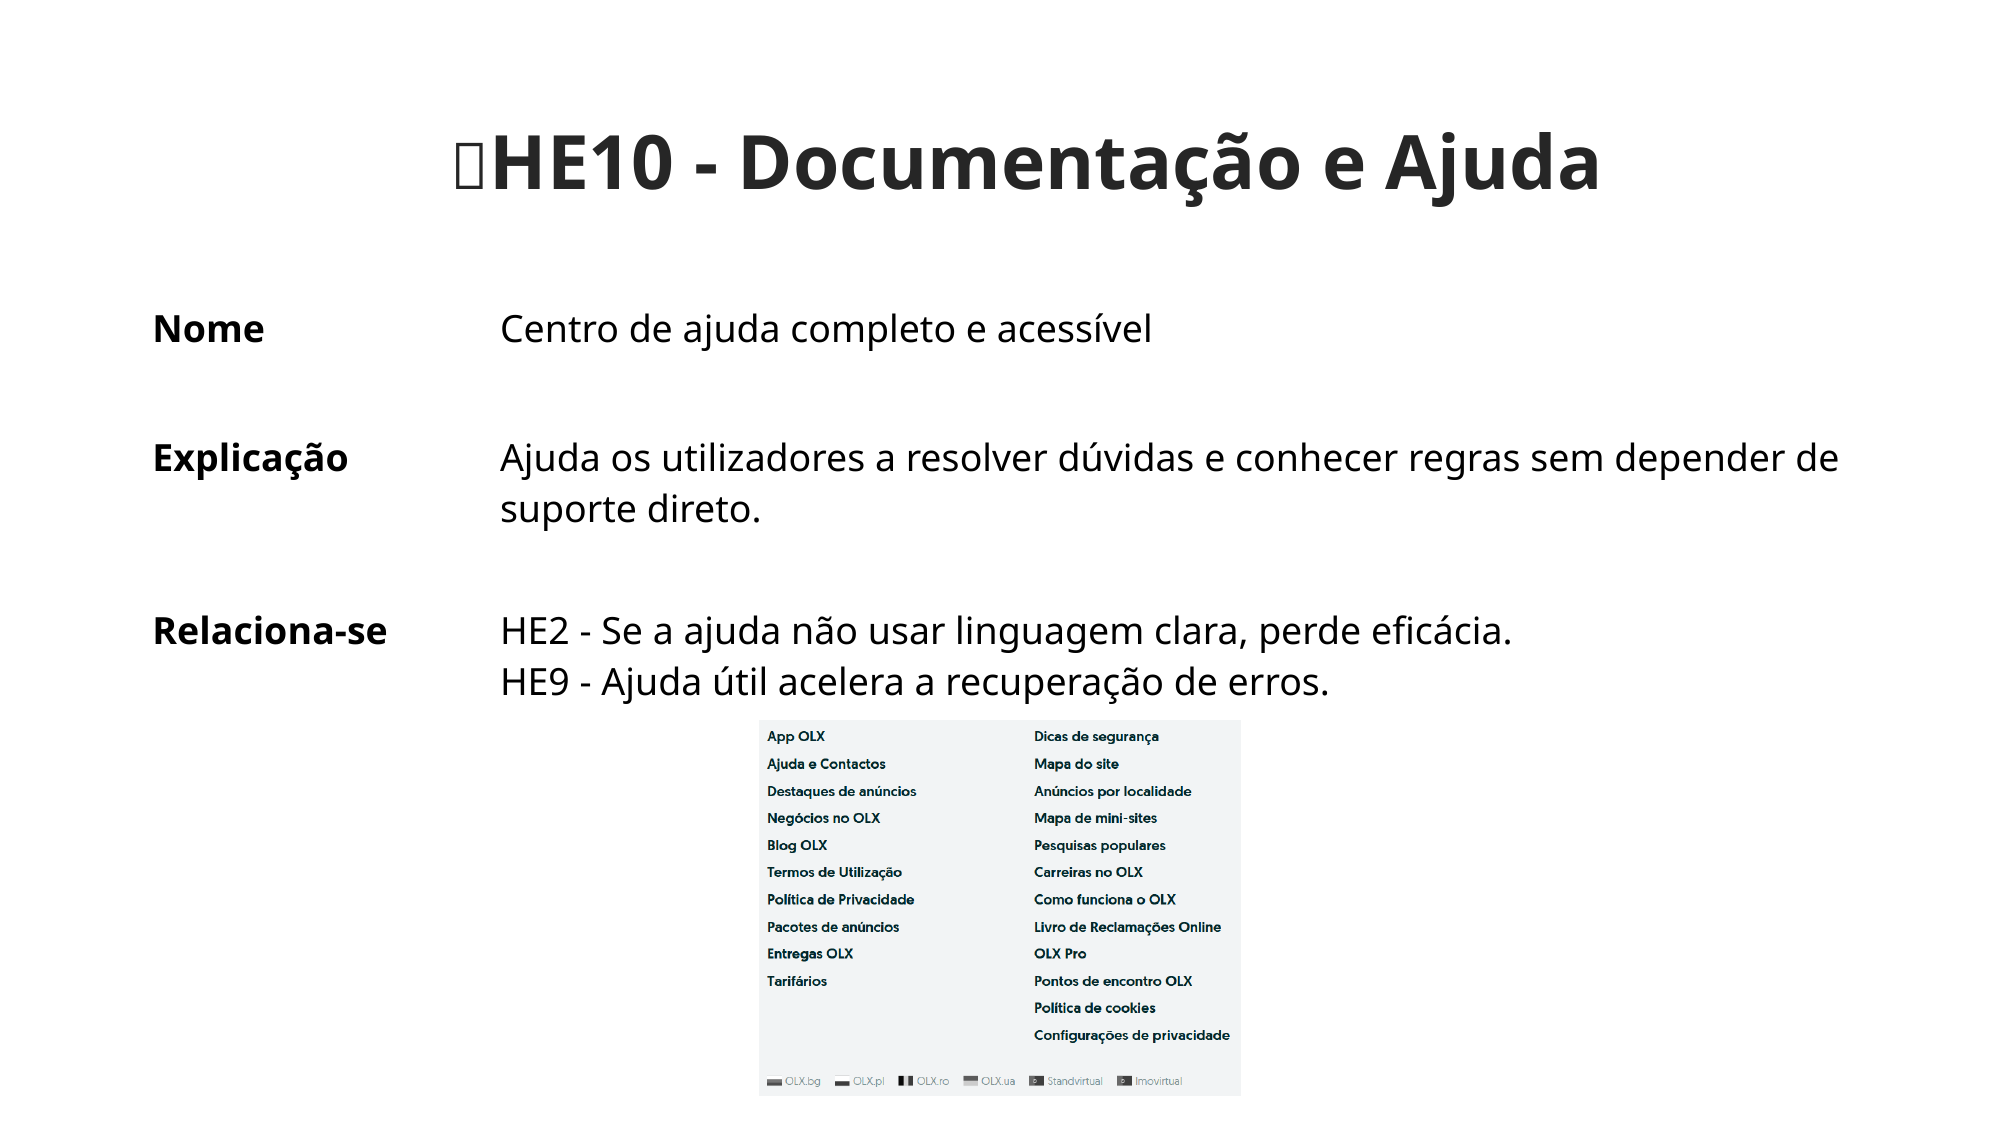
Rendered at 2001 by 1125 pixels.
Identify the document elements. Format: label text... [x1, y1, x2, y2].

table_header Ajuda os utilizadores a resolver dúvidas e conhecer regras sem depender de suporte direto. [485, 423, 1862, 541]
table_header Nome [137, 295, 453, 361]
picture [759, 720, 1241, 1097]
table_header Centro de ajuda completo e acessível [485, 295, 1862, 361]
table_header HE2 - Se a ajuda não usar linguagem clara, perde eficácia. HE9 - Ajuda útil acelera a recuperação de erros. [485, 597, 1862, 714]
title ✅HE10 - Documentação e Ajuda [107, 103, 1947, 227]
table_header Explicação [137, 423, 453, 490]
table_header Relaciona-se [137, 597, 453, 663]
